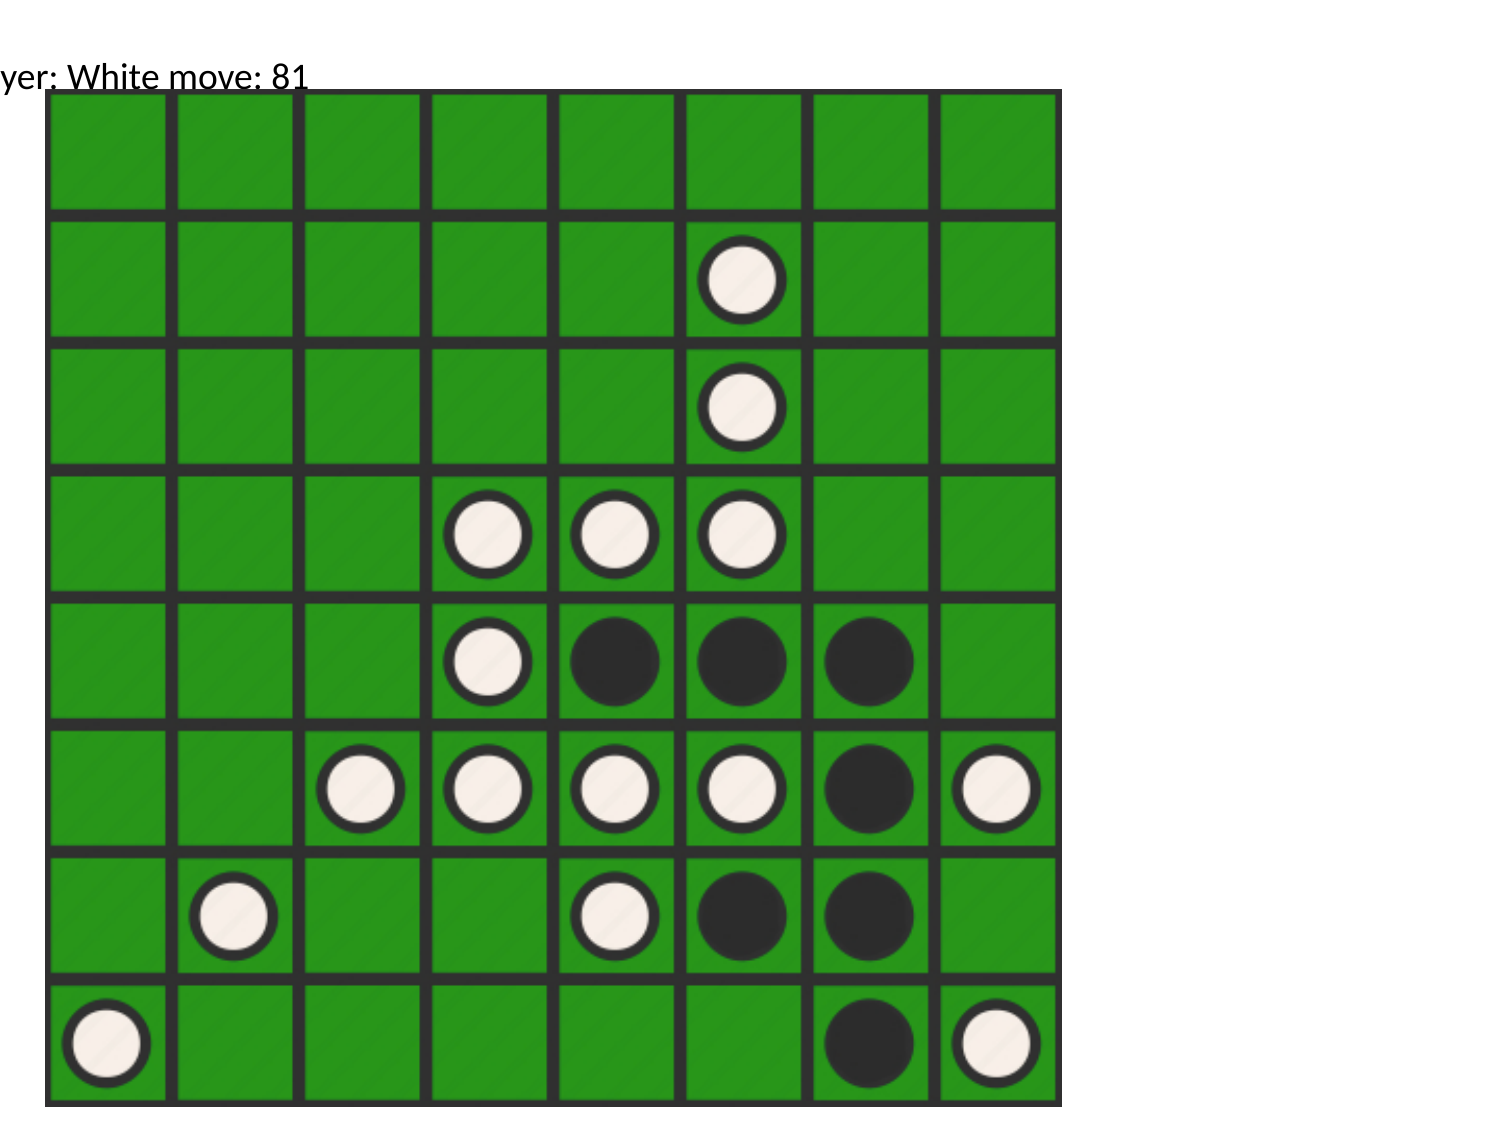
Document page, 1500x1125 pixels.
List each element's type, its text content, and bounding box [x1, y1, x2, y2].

picture [44, 89, 1062, 1107]
text_box turn: 18 player: White move: 81 [0, 44, 325, 105]
